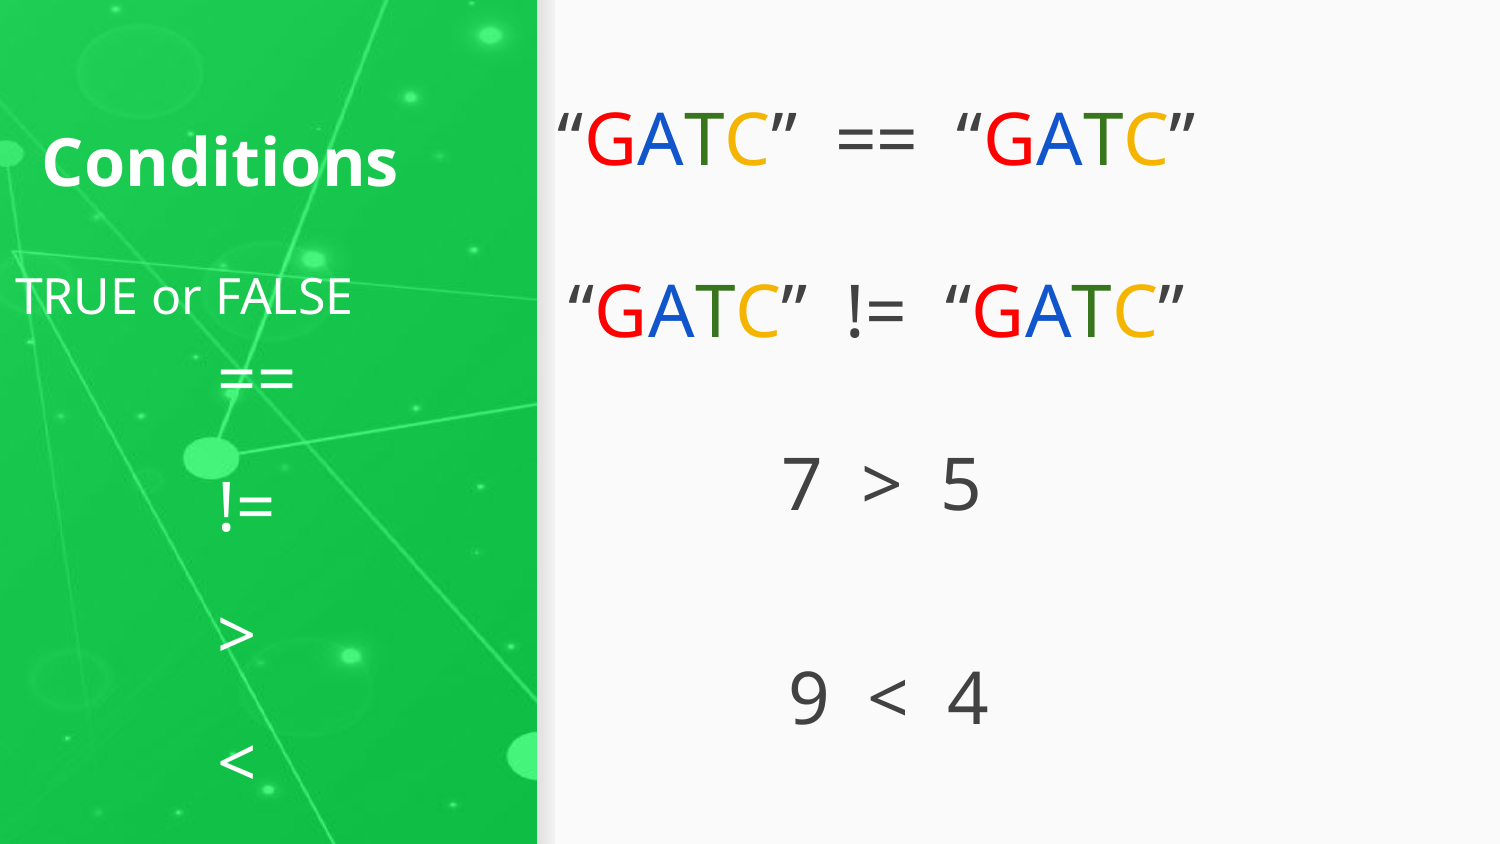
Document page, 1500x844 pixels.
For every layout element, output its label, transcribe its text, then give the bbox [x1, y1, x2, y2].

picture [0, 0, 537, 844]
text_box == != > < [202, 307, 312, 817]
text_box “GATC” != “GATC” [553, 249, 1269, 368]
title Conditions [26, 58, 488, 216]
list TRUE or FALSE [0, 240, 505, 334]
text_box “GATC” == “GATC” [543, 77, 1259, 195]
text_box 7 > 5 [766, 422, 1035, 540]
text_box 9 < 4 [773, 636, 1029, 754]
